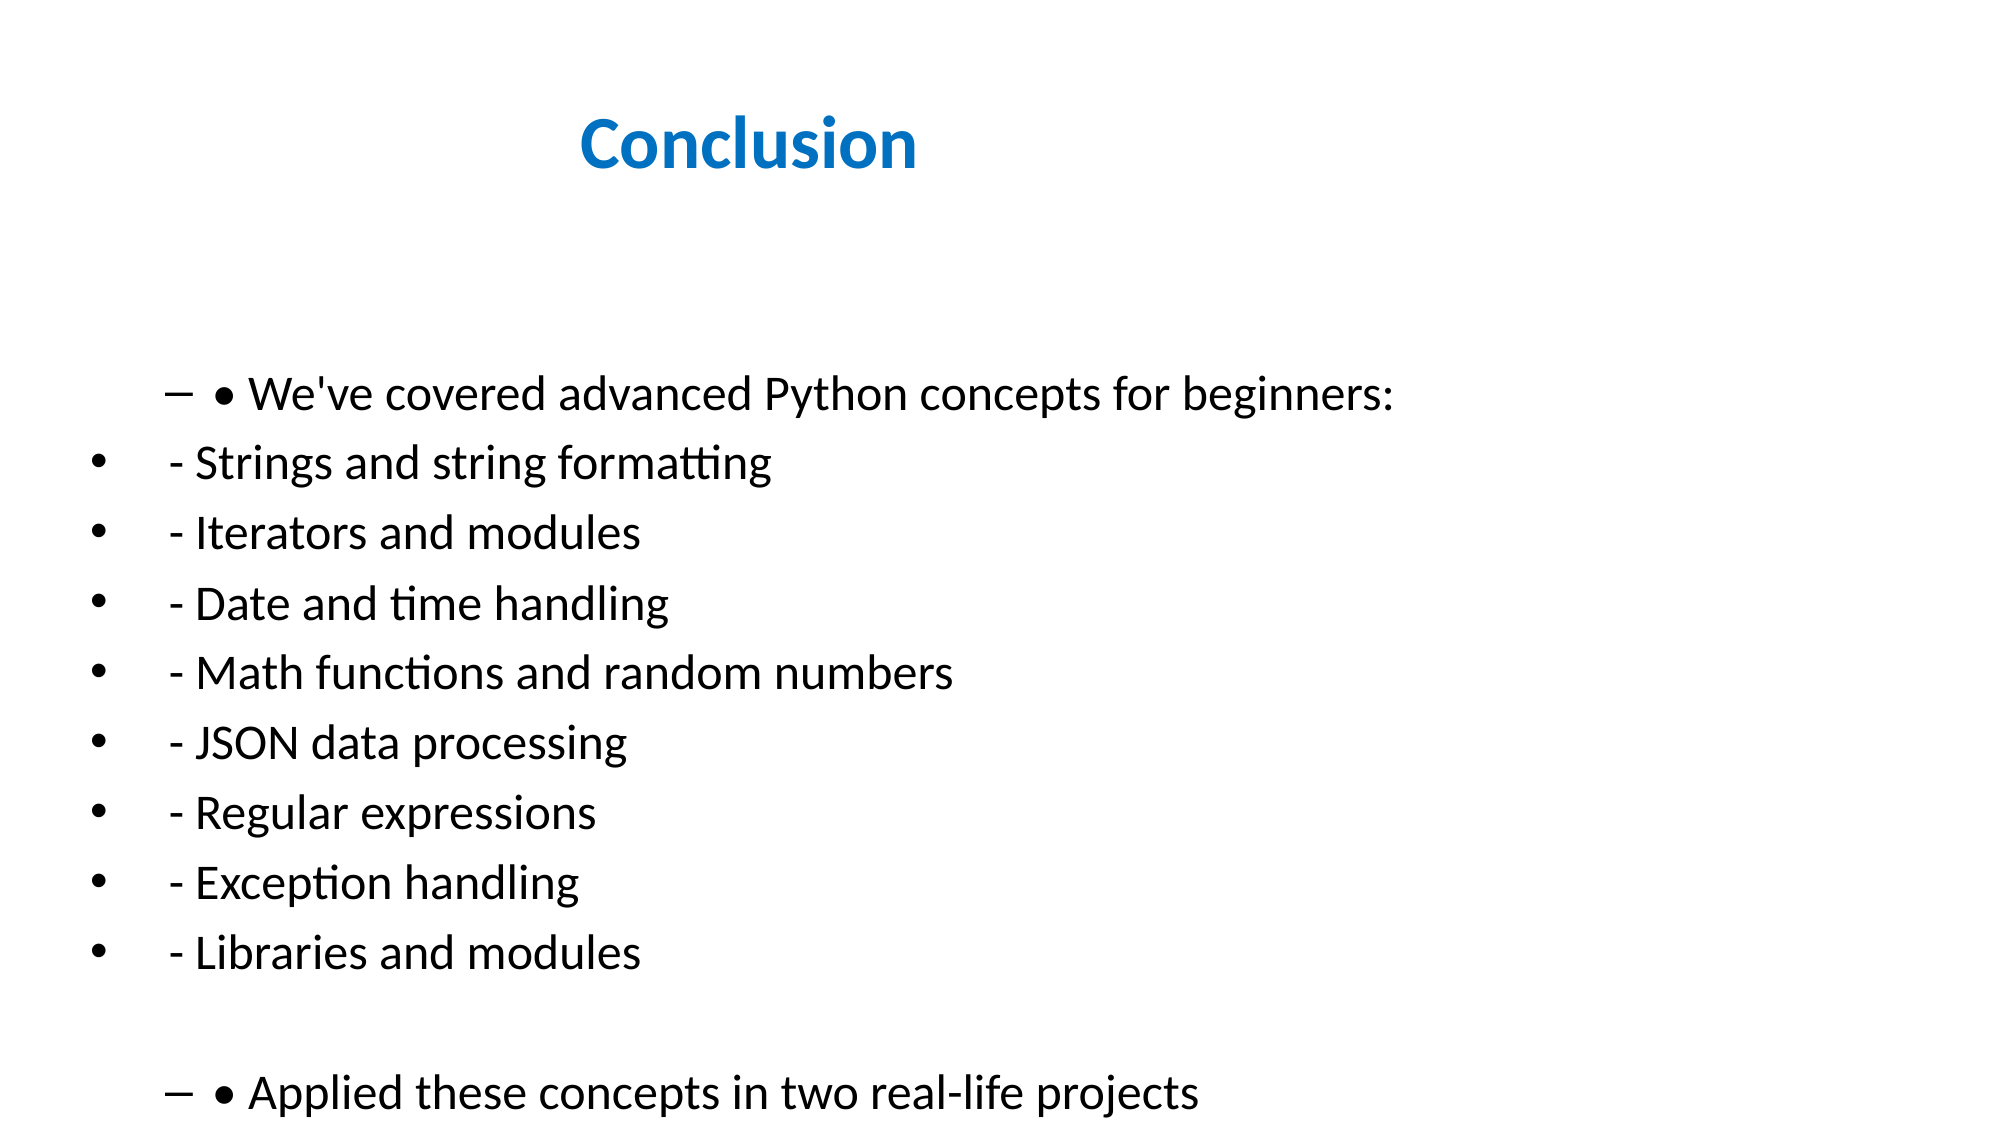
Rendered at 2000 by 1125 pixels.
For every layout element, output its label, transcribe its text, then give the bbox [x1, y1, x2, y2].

list • We've covered advanced Python concepts for beginners: - Strings and string formatting - Iterators and modules - Date and time handling - Math functions and random numbers - JSON data processing - Regular expressions - Exception handling - Libraries and modules • Applied these concepts in two real-life projects • These skills will help you build more complex and robust Python applications [75, 262, 1425, 1005]
title Conclusion [75, 45, 1425, 233]
